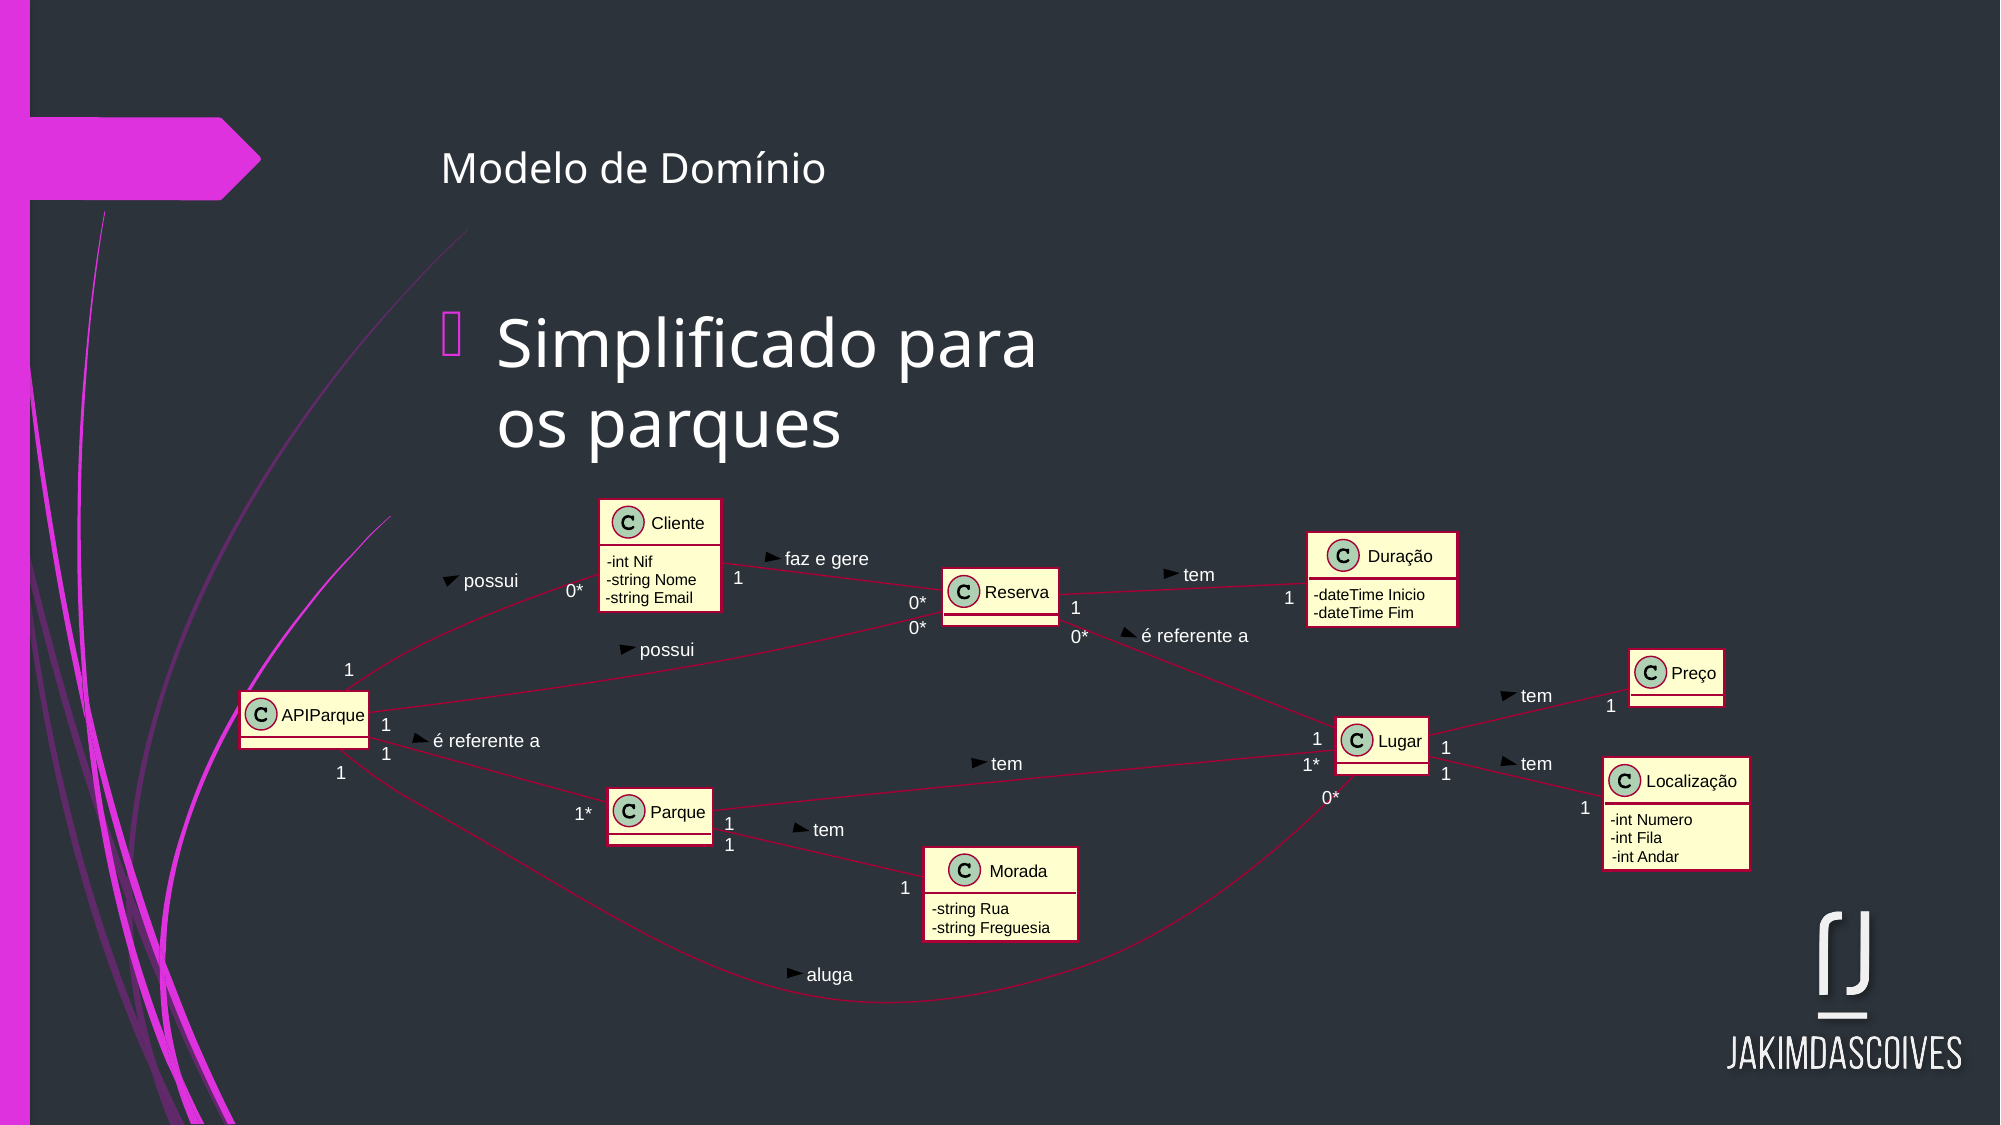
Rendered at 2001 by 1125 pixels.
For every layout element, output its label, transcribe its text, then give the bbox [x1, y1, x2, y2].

list Simplificado para os parques [425, 293, 1138, 498]
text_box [239, 498, 1754, 1003]
picture [1726, 911, 1963, 1070]
title Modelo de Domínio [425, 134, 1888, 345]
